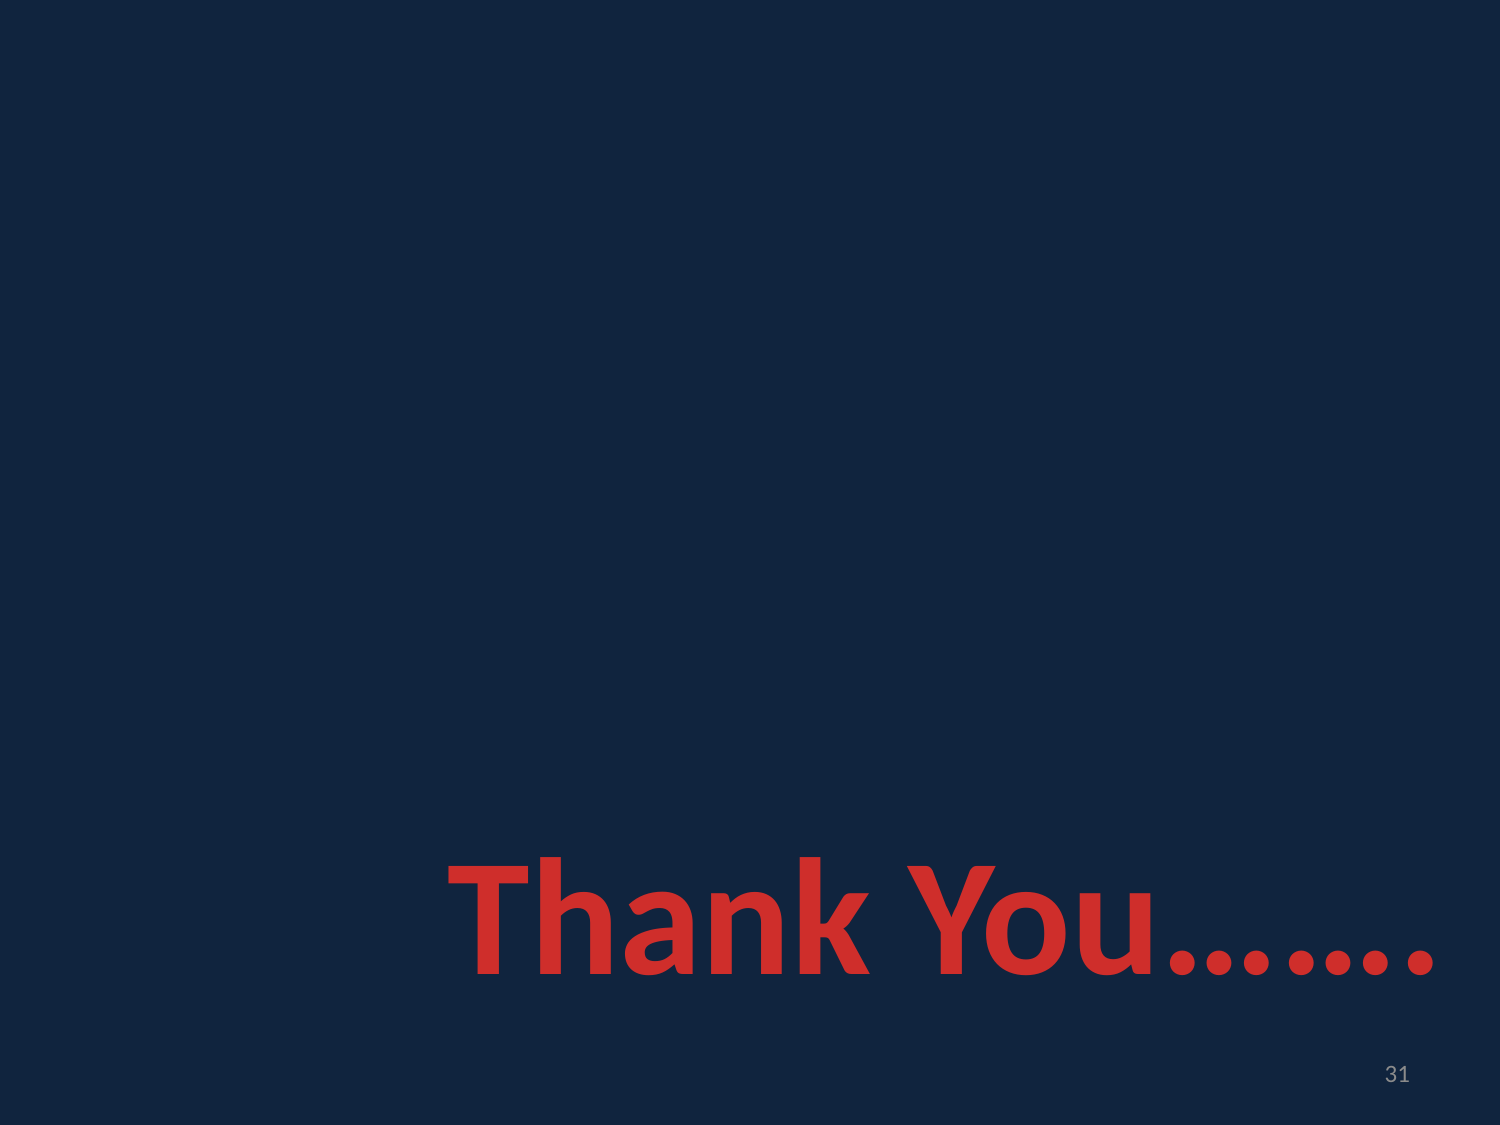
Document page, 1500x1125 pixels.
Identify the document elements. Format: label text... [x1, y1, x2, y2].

slide_number 31 [1074, 1042, 1425, 1103]
text_box Thank You……. [412, 799, 1480, 1015]
